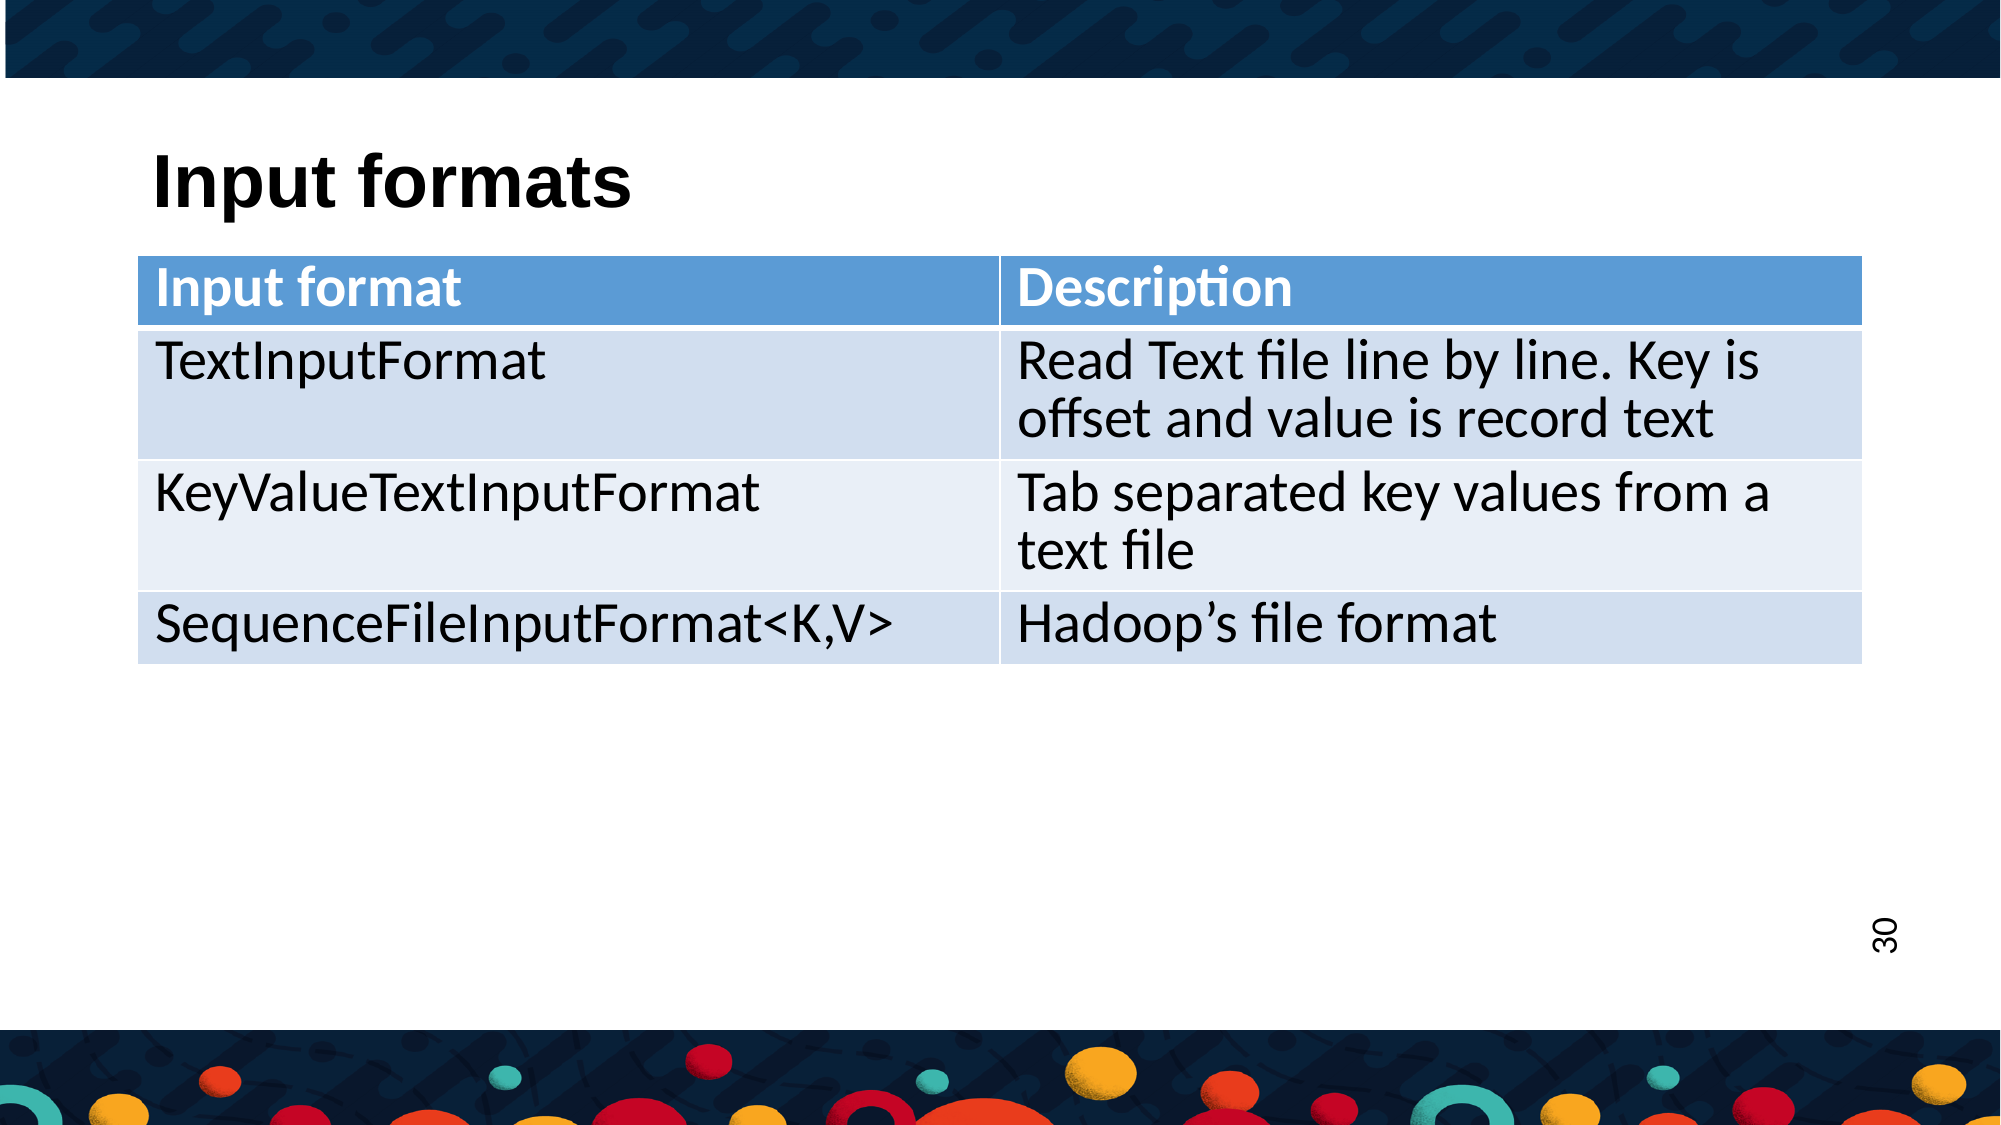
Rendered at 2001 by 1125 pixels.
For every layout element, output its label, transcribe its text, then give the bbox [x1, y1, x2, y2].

table_header Description [1001, 256, 1862, 325]
title Input formats [137, 135, 1863, 232]
slide_number 30 [1852, 754, 1932, 971]
table_cell Hadoop’s file format [1001, 592, 1862, 664]
table_header Input format [138, 256, 999, 325]
picture [0, 1030, 2001, 1125]
table_cell SequenceFileInputFormat<K,V> [138, 592, 999, 664]
table_cell Tab separated key values from a text file [1001, 461, 1862, 590]
table_cell TextInputFormat [138, 331, 999, 459]
table_cell KeyValueTextInputFormat [138, 461, 999, 590]
picture [5, 0, 2001, 78]
table_cell Read Text file line by line. Key is offset and value is record text [1001, 331, 1862, 459]
